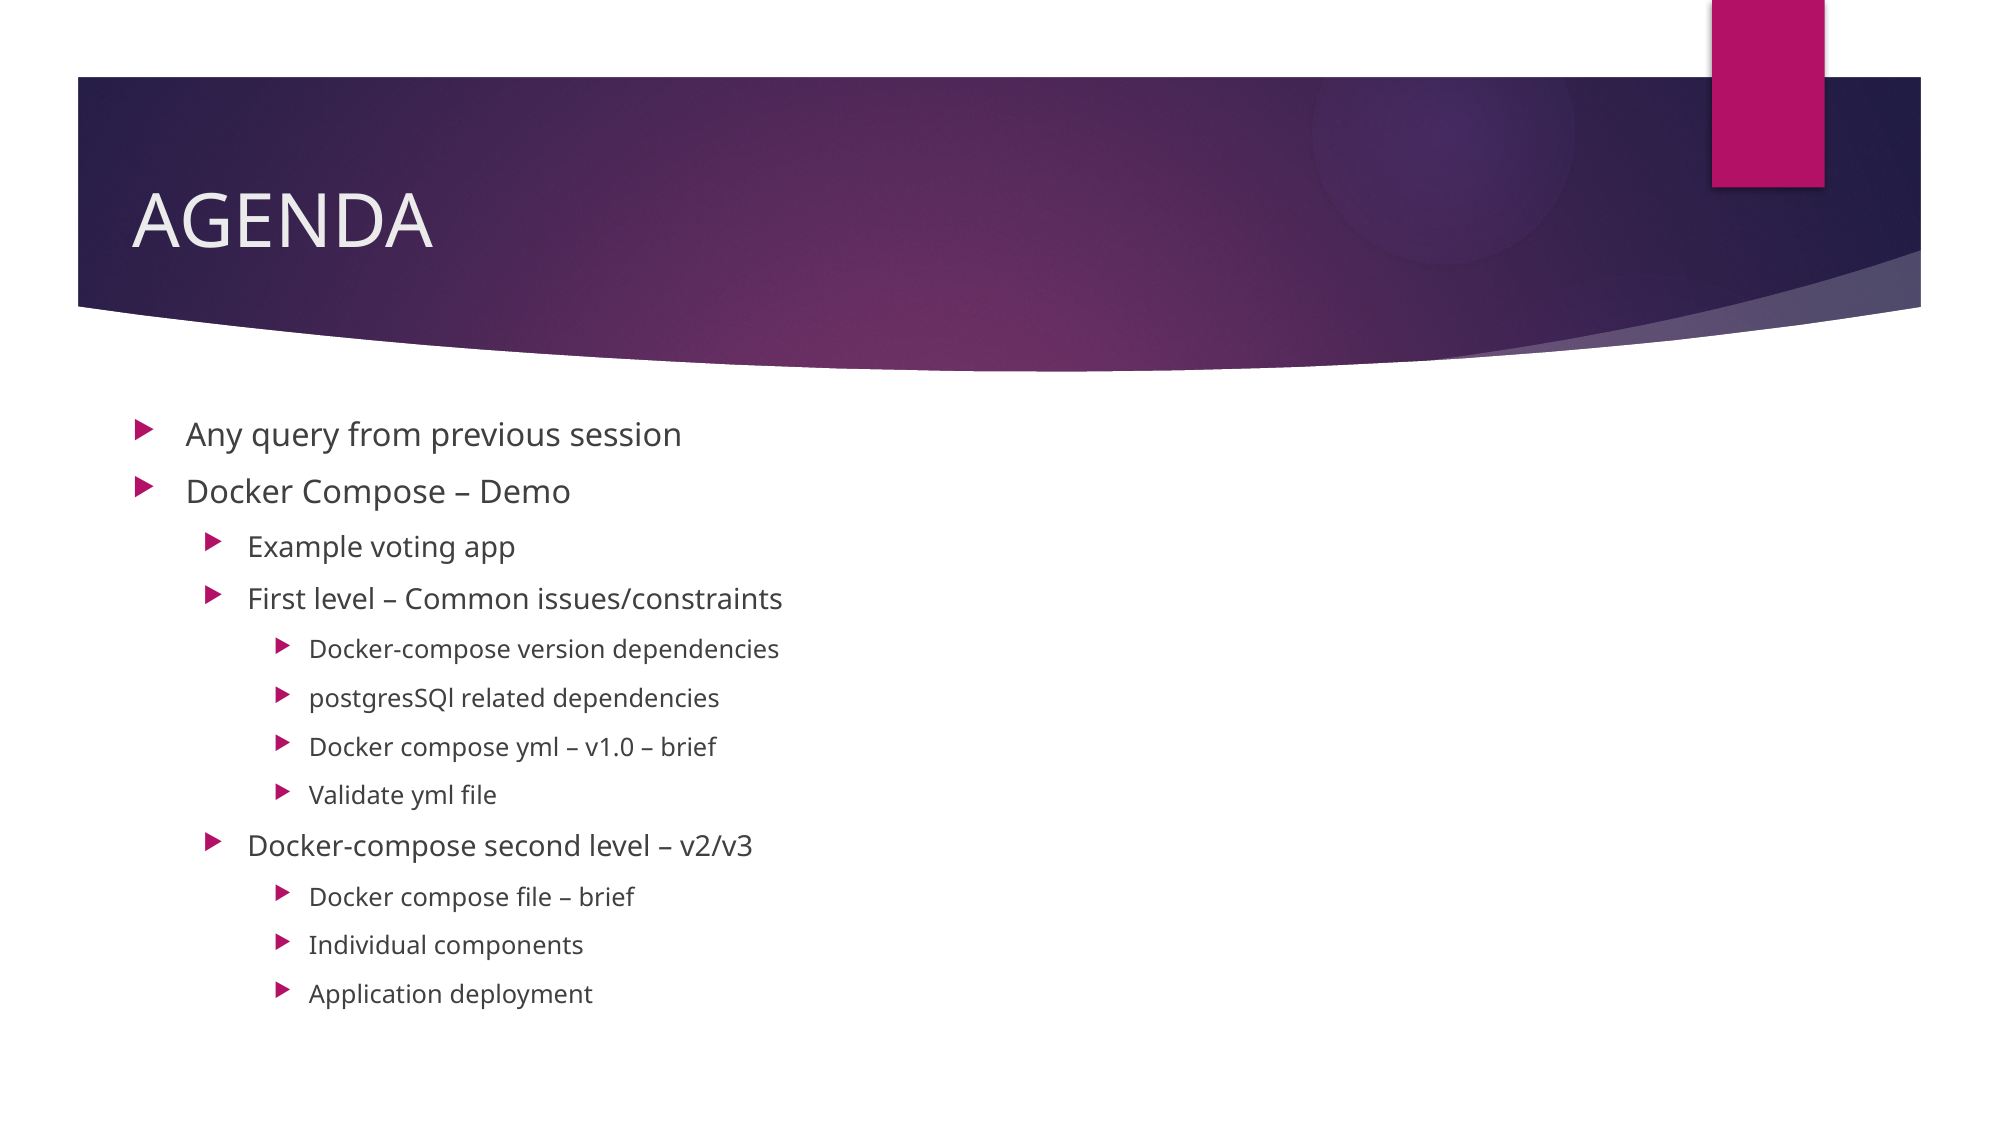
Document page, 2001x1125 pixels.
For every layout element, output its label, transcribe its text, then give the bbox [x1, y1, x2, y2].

text_box Any query from previous session Docker Compose – Demo Example voting app First level – Common issues/constraints Docker-compose version dependencies postgresSQl related dependencies Docker compose yml – v1.0 – brief Validate yml file Docker-compose second level – v2/v3 Docker compose file – brief Individual components Application deployment [117, 406, 932, 1018]
title AGENDA [117, 159, 1627, 276]
